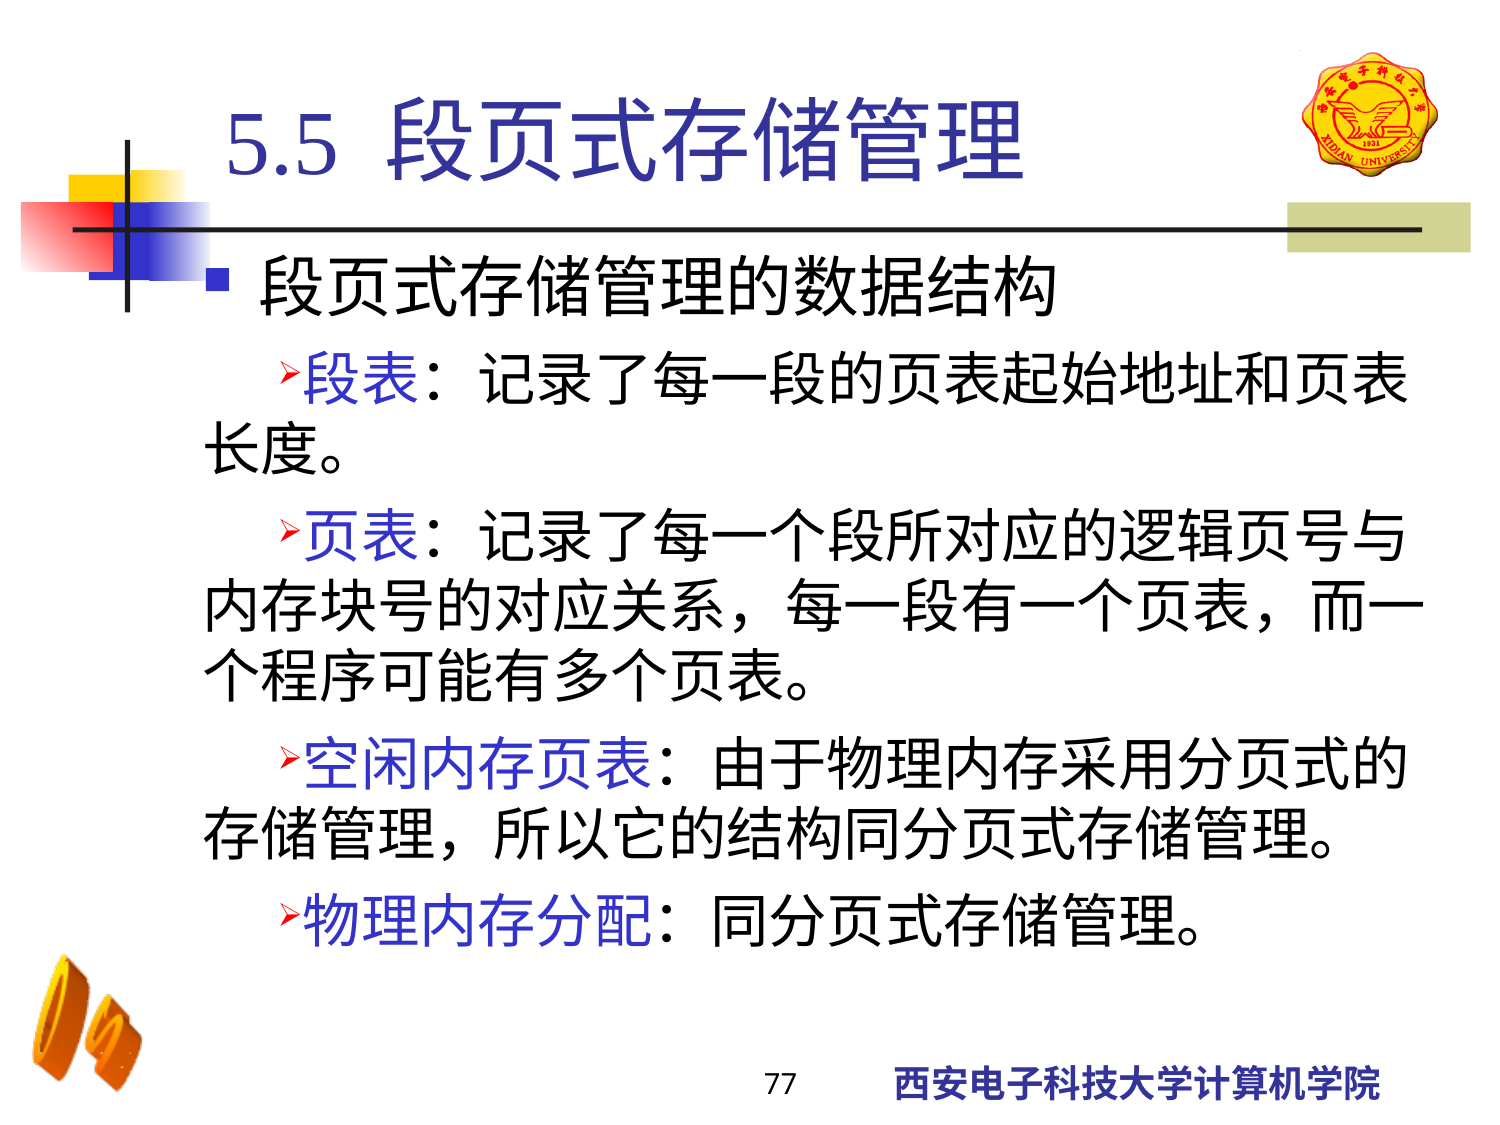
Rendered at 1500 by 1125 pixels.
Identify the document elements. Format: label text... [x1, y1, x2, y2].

picture [1299, 50, 1438, 75]
text_box 5.5 段页式存储管理 [209, 75, 1488, 200]
text_box [499, 1037, 813, 1113]
picture [0, 946, 164, 1120]
text_box 段页式存储管理的数据结构 段表：记录了每一段的页表起始地址和页表长度。 页表：记录了每一个段所对应的逻辑页号与内存块号的对应关系，每一段有一个页表，而一个程序可能有多个页表。 空闲内存页表：由于物理内存采用分页式的存储管理，所以它的结构同分页式存储管理。 物理内存分配：同分页式存储管理。 [187, 237, 1463, 988]
